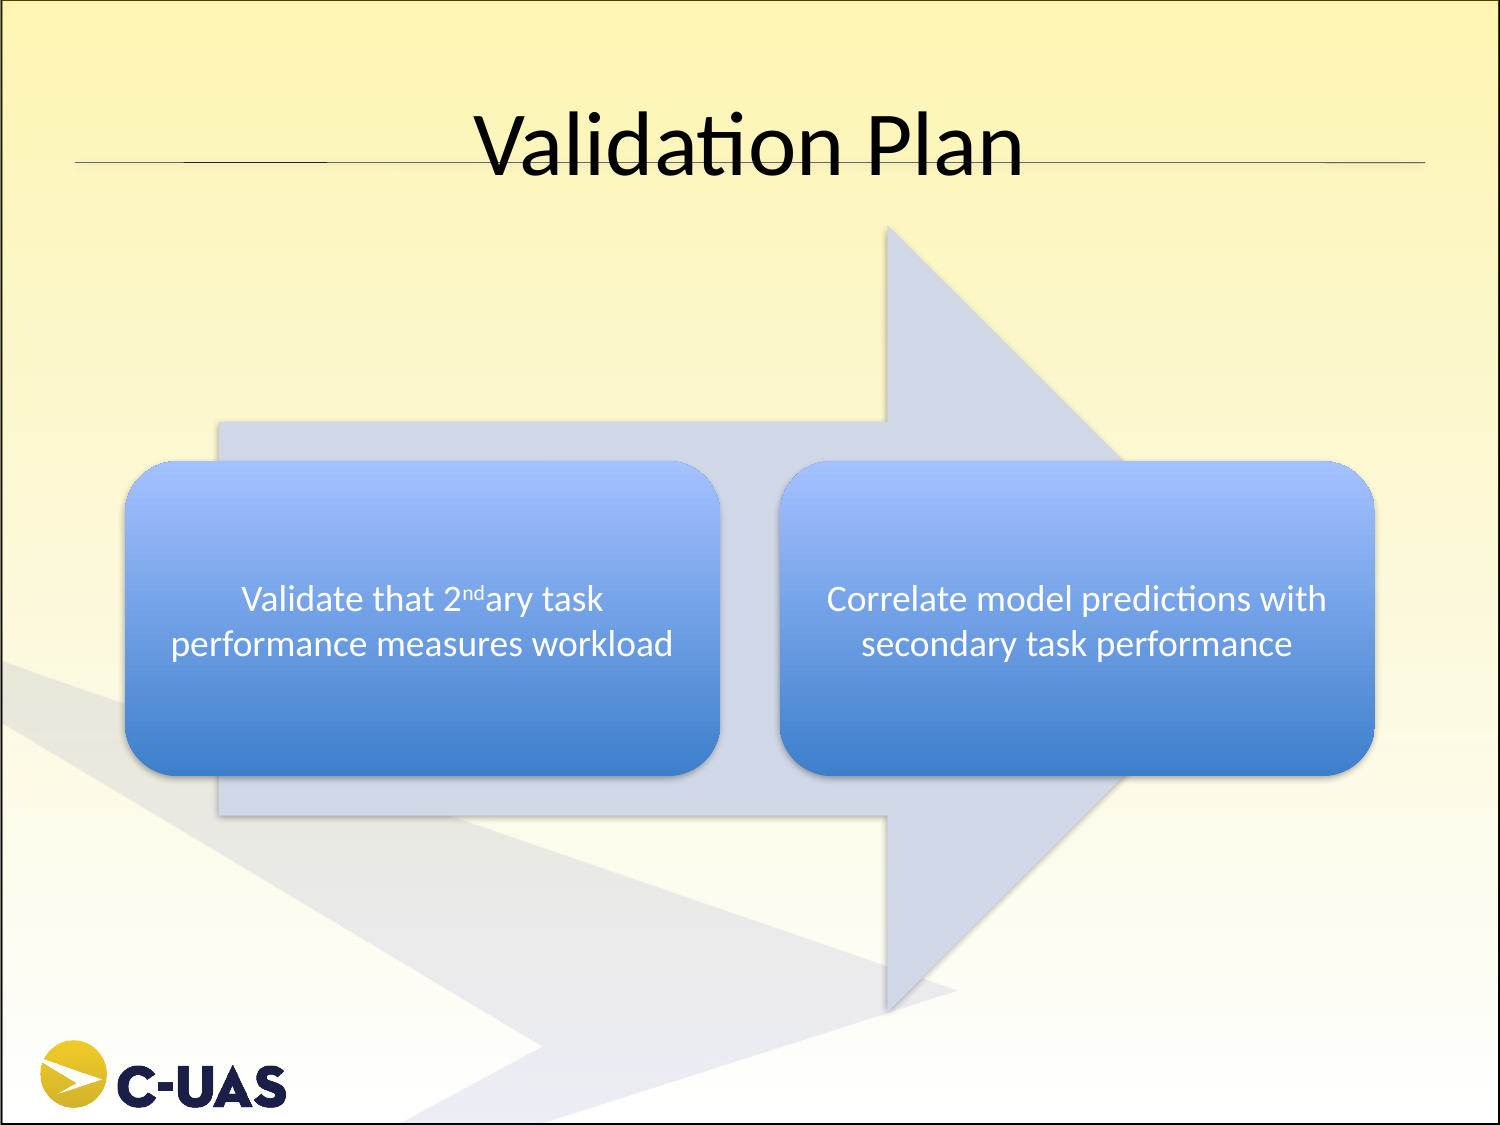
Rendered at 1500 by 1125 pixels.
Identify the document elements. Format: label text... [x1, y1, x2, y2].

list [124, 224, 1376, 1013]
picture [0, 0, 1500, 1125]
title Validation Plan [75, 45, 1425, 233]
